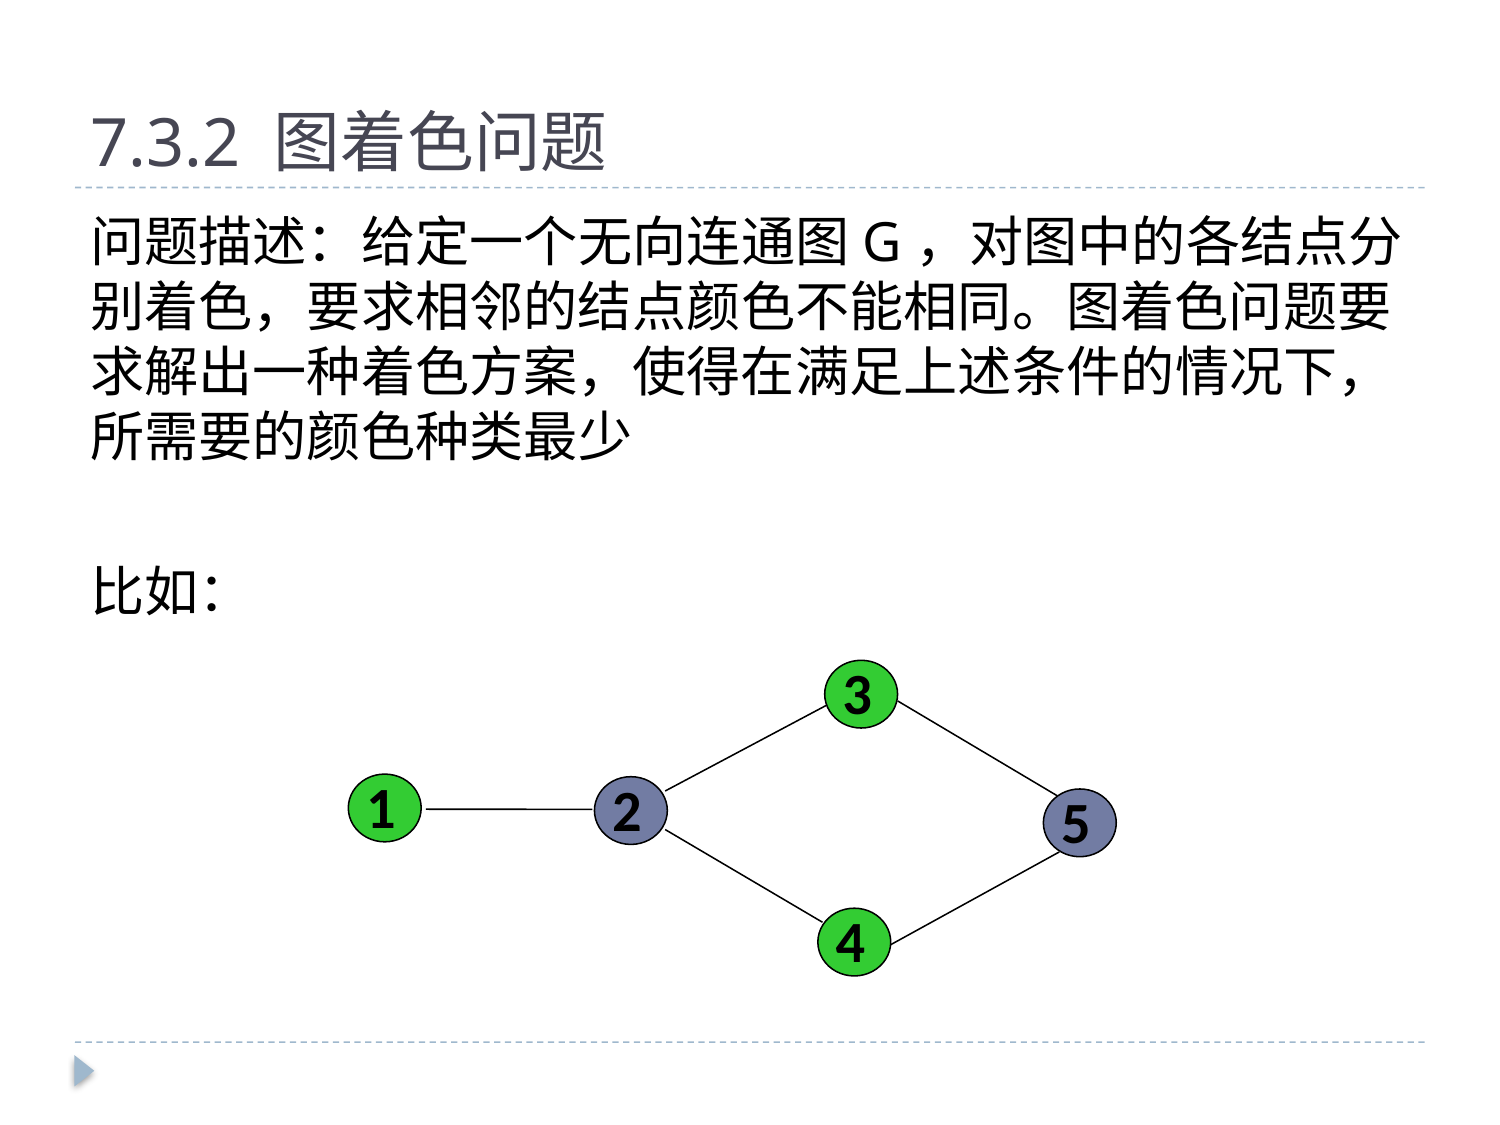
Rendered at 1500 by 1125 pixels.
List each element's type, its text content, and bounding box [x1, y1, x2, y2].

title 7.3.2 图着色问题 [75, 24, 1425, 188]
list 问题描述：给定一个无向连通图G，对图中的各结点分别着色，要求相邻的结点颜色不能相同。图着色问题要求解出一种着色方案，使得在满足上述条件的情况下，所需要的颜色种类最少 比如： [75, 200, 1425, 1010]
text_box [348, 660, 1117, 977]
